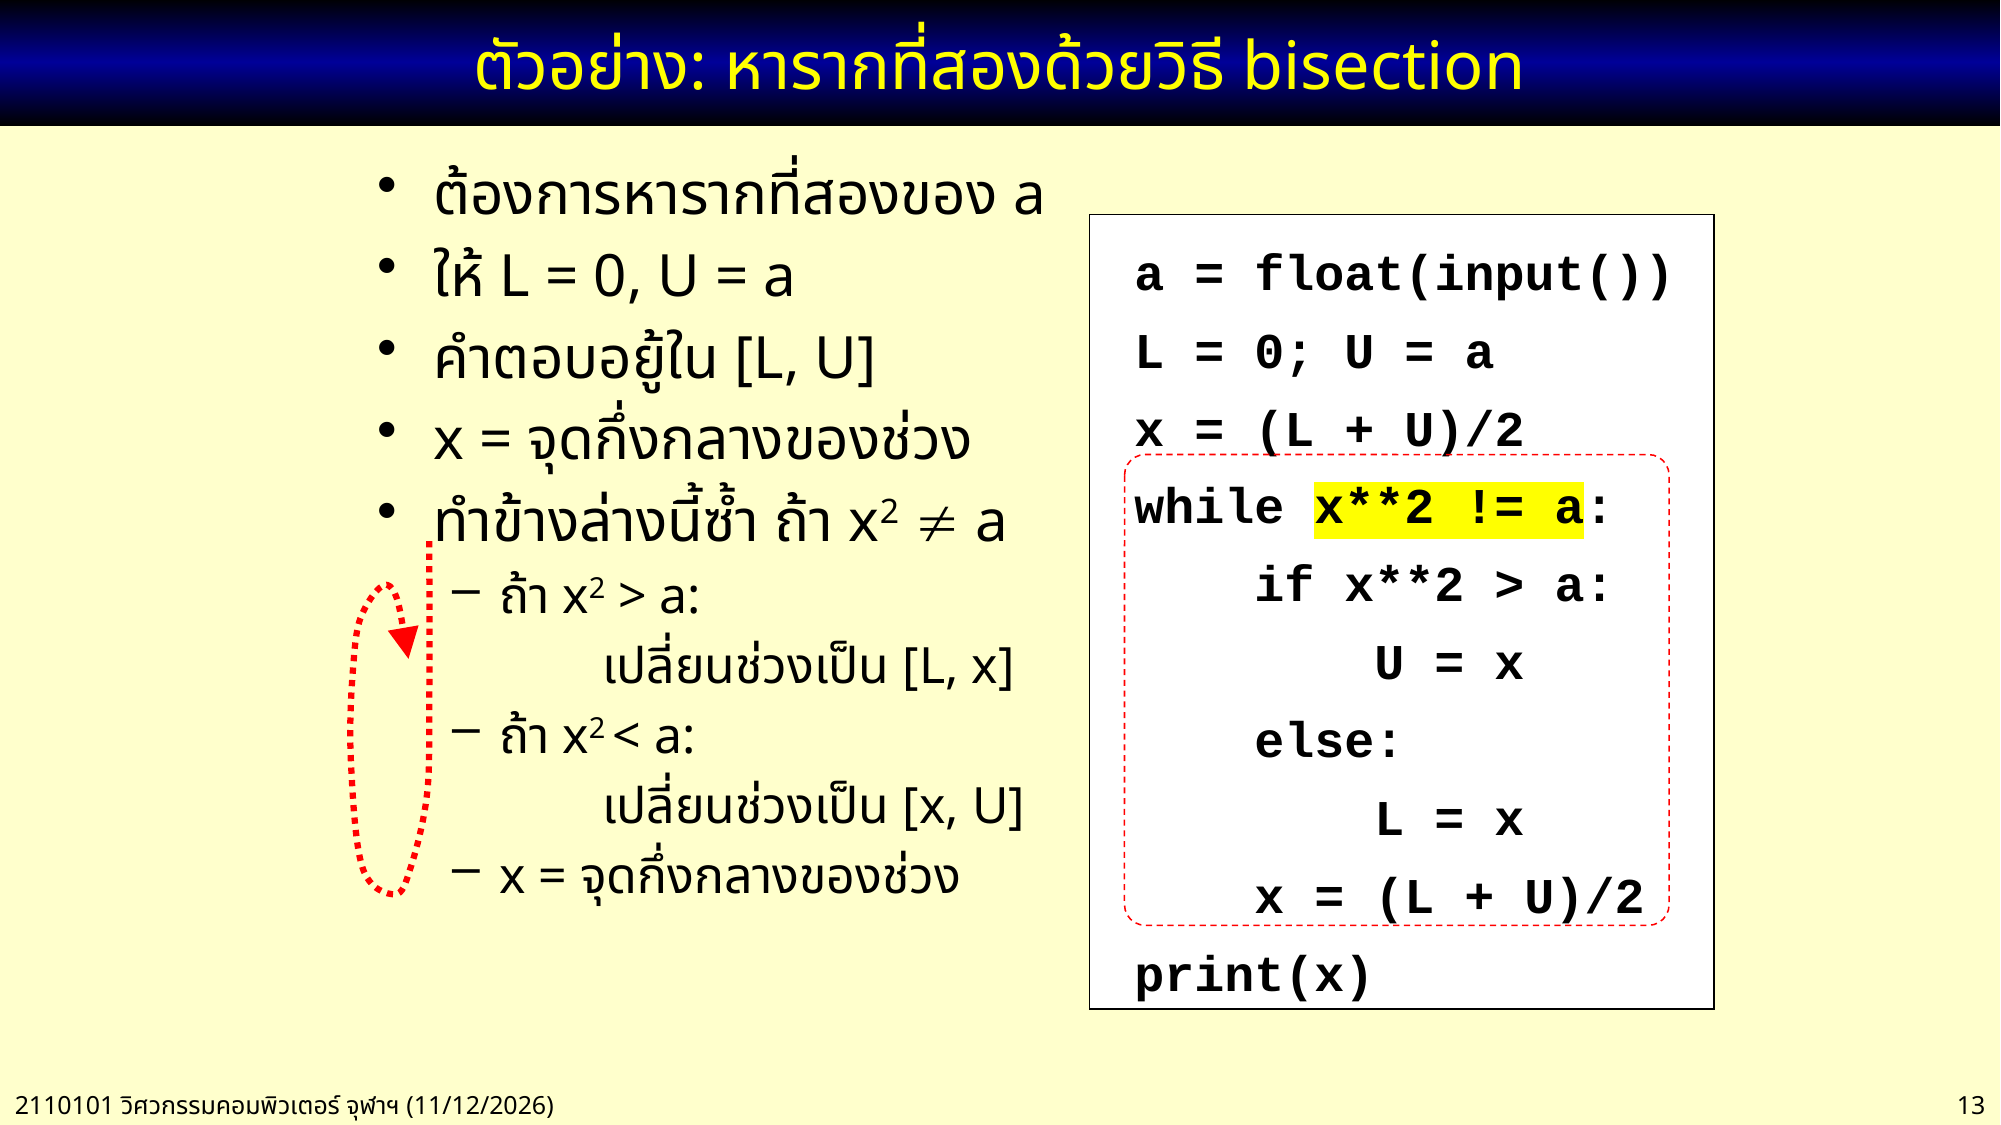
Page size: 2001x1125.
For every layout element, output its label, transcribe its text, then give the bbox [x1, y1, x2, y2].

list ต้องการหารากที่สองของ a ให้ L = 0, U = a คำตอบอยู้ใน [L, U] x = จุดกึ่งกลางของช่วง ทำข้างล่างนี้ซ้ำ ถ้า x2  a ถ้า x2 > a: เปลี่ยนช่วงเป็น [L, x] ถ้า x2 < a: เปลี่ยนช่วงเป็น [x, U] x = จุดกึ่งกลางของช่วง [362, 148, 1090, 926]
text_box a = float(input()) L = 0; U = a x = (L + U)/2 while x**2 != a: if x**2 > a: U = x else: L = x x = (L + U)/2 print(x) [1089, 214, 1715, 1010]
text_box [1124, 454, 1670, 926]
text_box [350, 541, 430, 895]
title ตัวอย่าง: หารากที่สองด้วยวิธี bisection [0, 0, 2000, 126]
